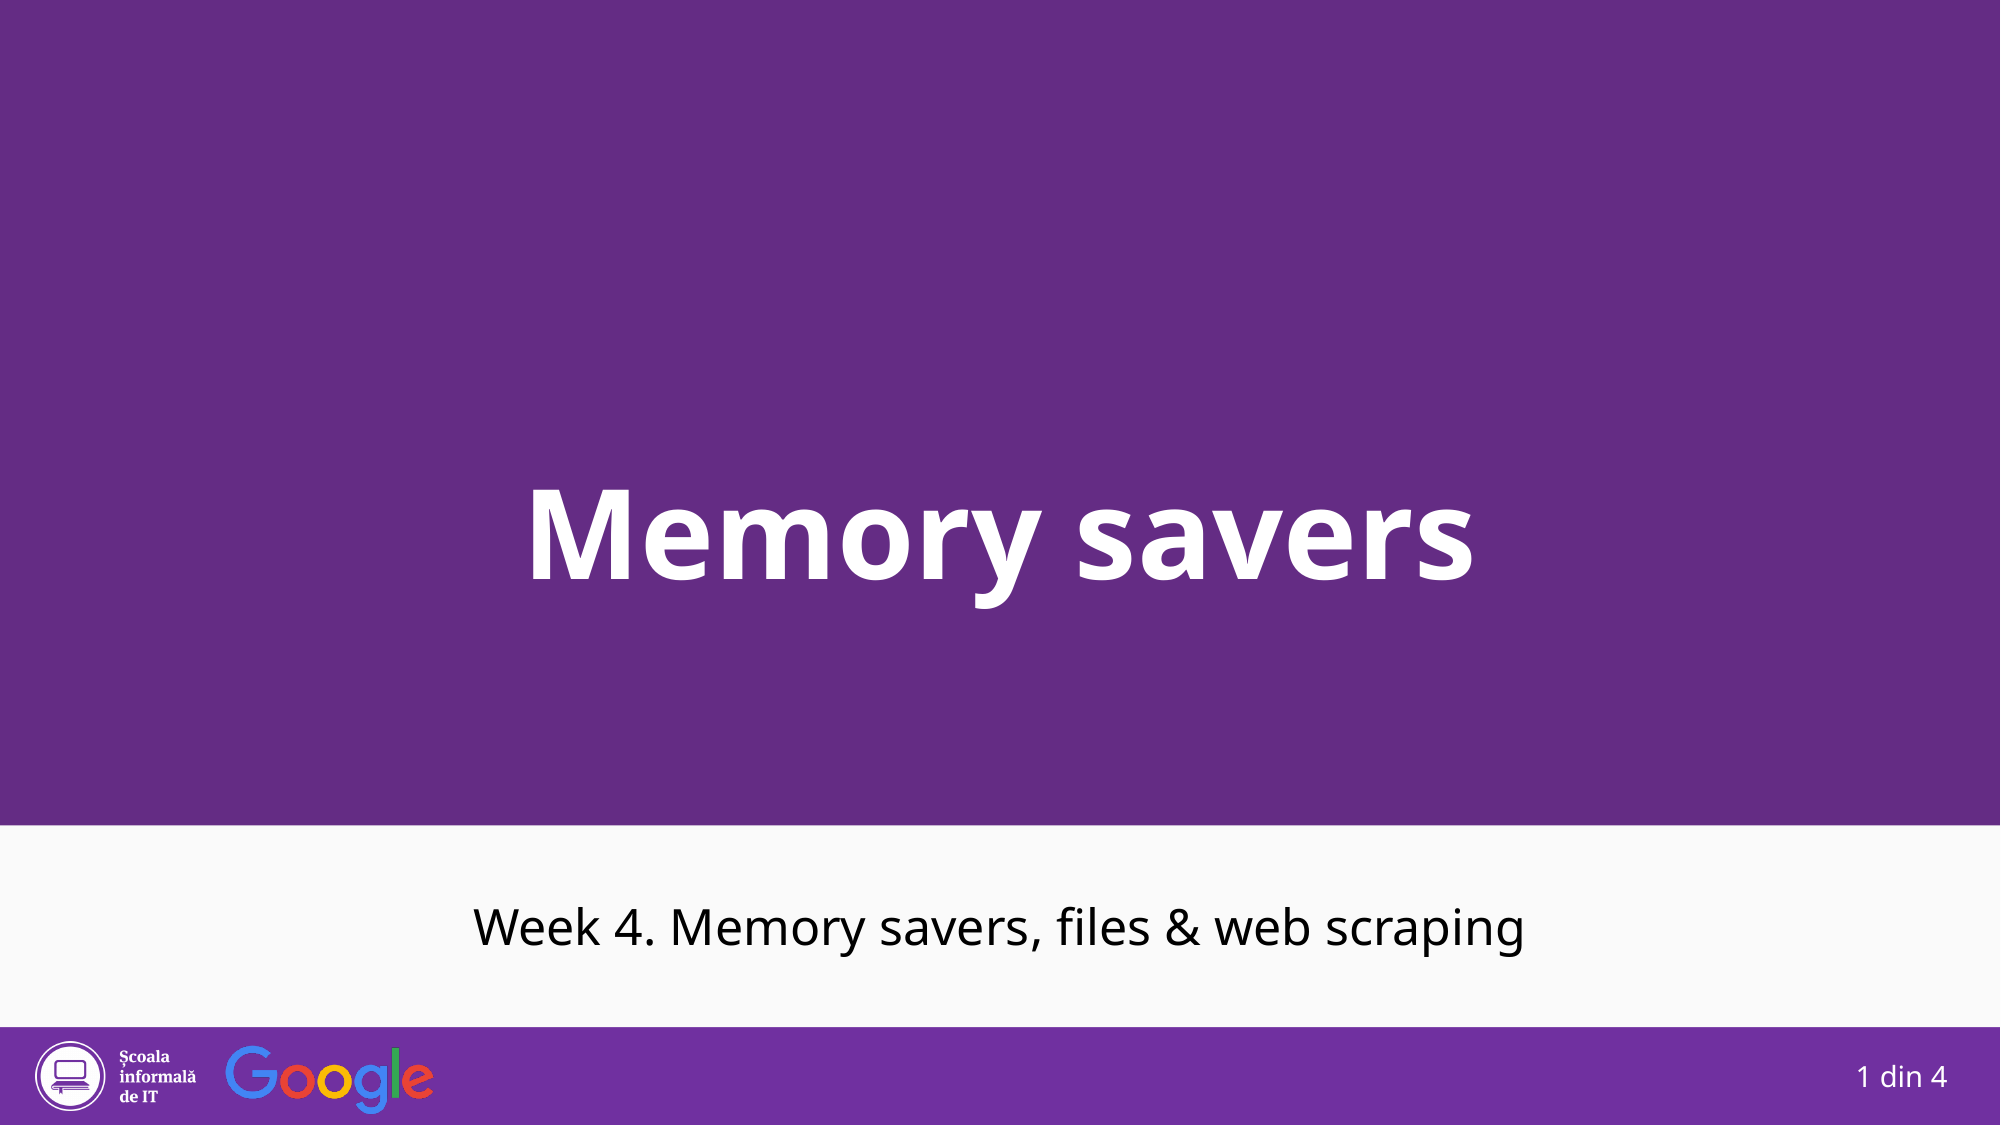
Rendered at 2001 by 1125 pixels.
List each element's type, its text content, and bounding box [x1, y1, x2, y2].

title Memory savers [0, 420, 2000, 639]
picture [224, 1045, 435, 1117]
text_box 1 din 4 [261, 1027, 1963, 1125]
picture [35, 1041, 196, 1111]
text_box Week 4. Memory savers, files & web scraping [0, 823, 2000, 1027]
